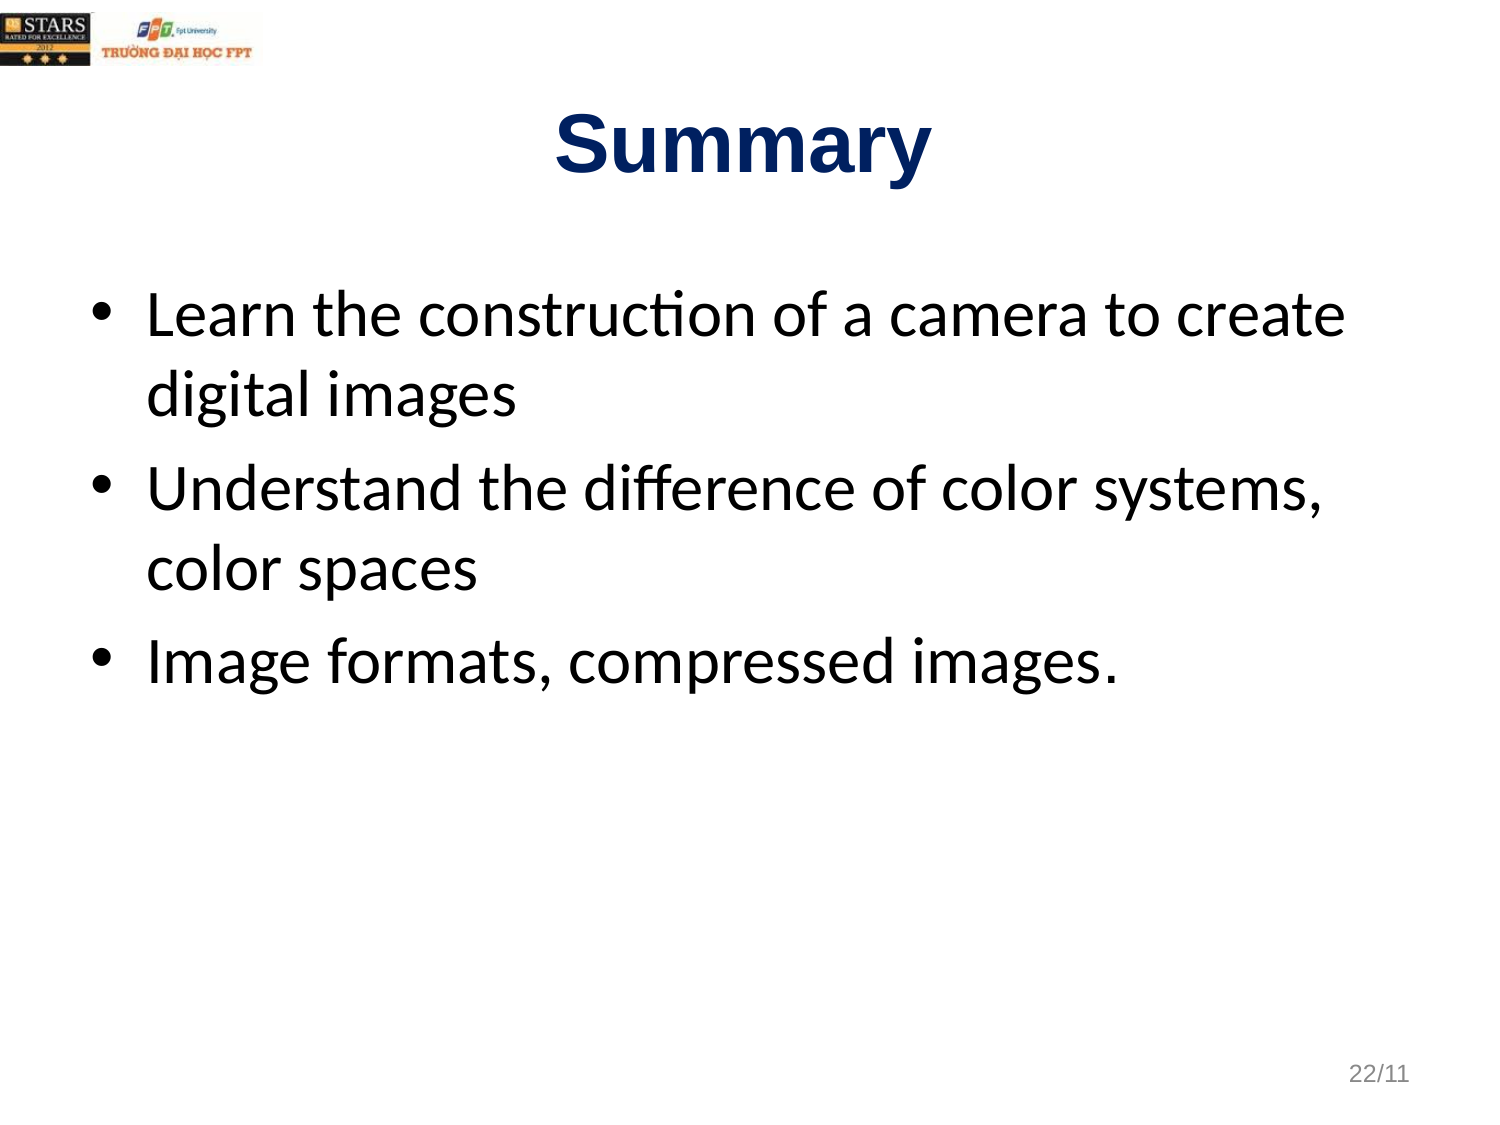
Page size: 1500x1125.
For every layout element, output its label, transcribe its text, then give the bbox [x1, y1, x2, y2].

list Learn the construction of a camera to create digital images Understand the difference of color systems, color spaces Image formats, compressed images. [75, 262, 1425, 1005]
slide_number 22/11 [1074, 1042, 1425, 1103]
picture [0, 12, 263, 66]
title Summary [37, 45, 1450, 233]
